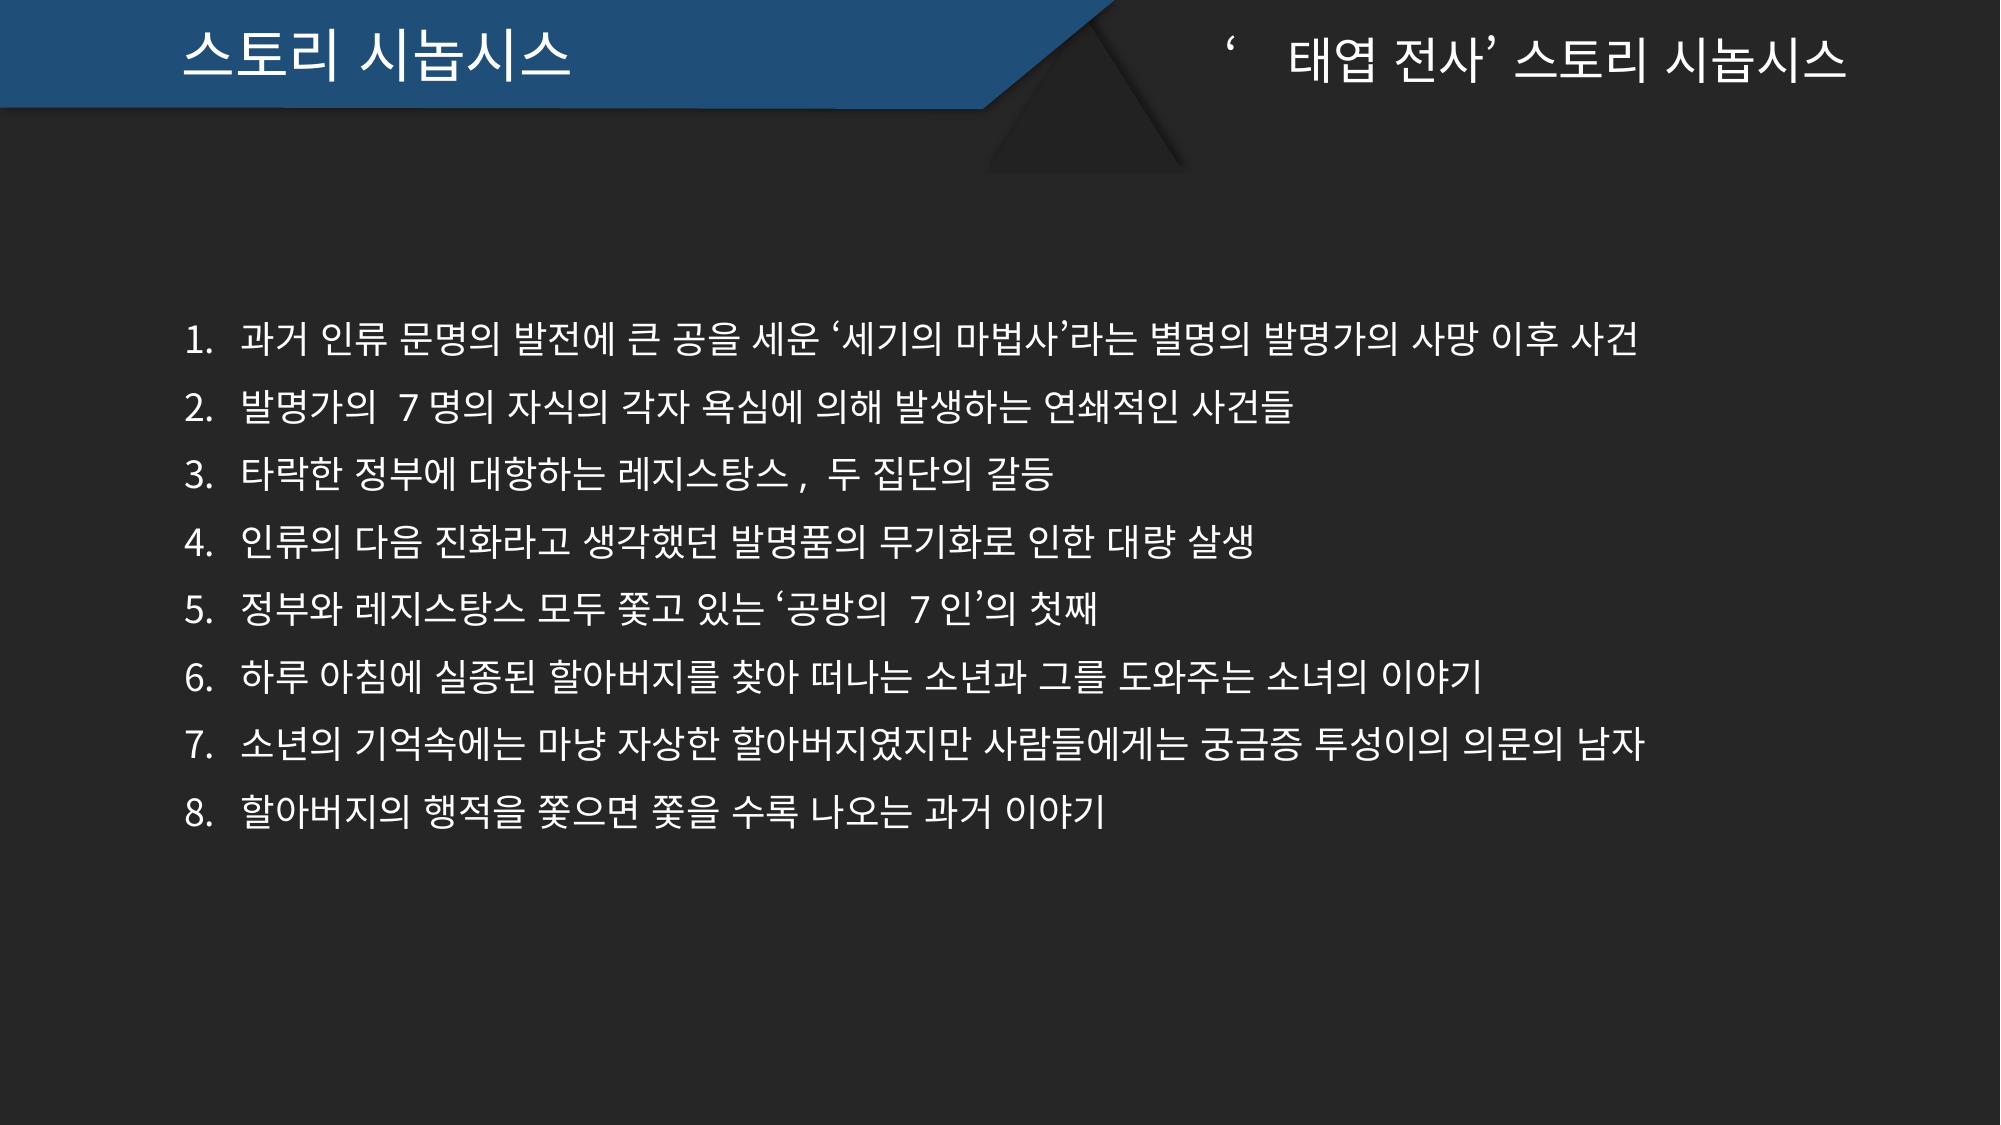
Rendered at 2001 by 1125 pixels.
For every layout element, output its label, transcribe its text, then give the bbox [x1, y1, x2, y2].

text_box 과거 인류 문명의 발전에 큰 공을 세운 ‘세기의 마법사’라는 별명의 발명가의 사망 이후 사건 발명가의 7명의 자식의 각자 욕심에 의해 발생하는 연쇄적인 사건들 타락한 정부에 대항하는 레지스탕스, 두 집단의 갈등 인류의 다음 진화라고 생각했던 발명품의 무기화로 인한 대량 살생 정부와 레지스탕스 모두 쫓고 있는 ‘공방의 7인’의 첫째 하루 아침에 실종된 할아버지를 찾아 떠나는 소년과 그를 도와주는 소녀의 이야기 소년의 기억속에는 마냥 자상한 할아버지였지만 사람들에게는 궁금증 투성이의 의문의 남자 할아버지의 행적을 쫓으면 쫓을 수록 나오는 과거 이야기 [169, 286, 1831, 842]
text_box 스토리 시놉시스 [167, 11, 588, 97]
text_box ‘태엽 전사’ 스토리 시놉시스 [1210, 21, 1864, 97]
